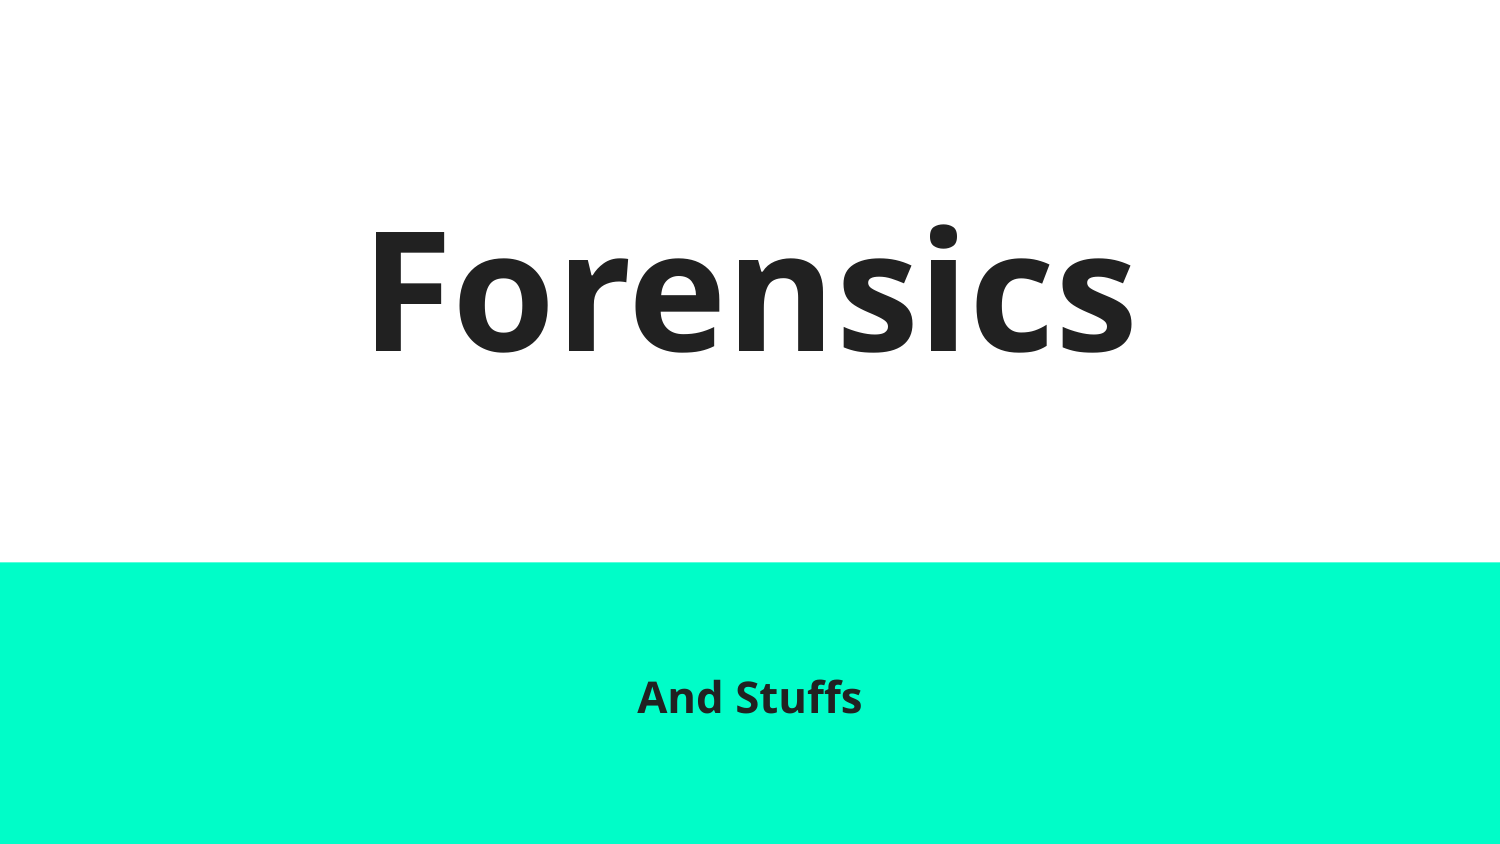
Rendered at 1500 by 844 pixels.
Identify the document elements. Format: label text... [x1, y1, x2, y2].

title Forensics [51, 64, 1449, 506]
subtitle And Stuffs [51, 638, 1449, 755]
